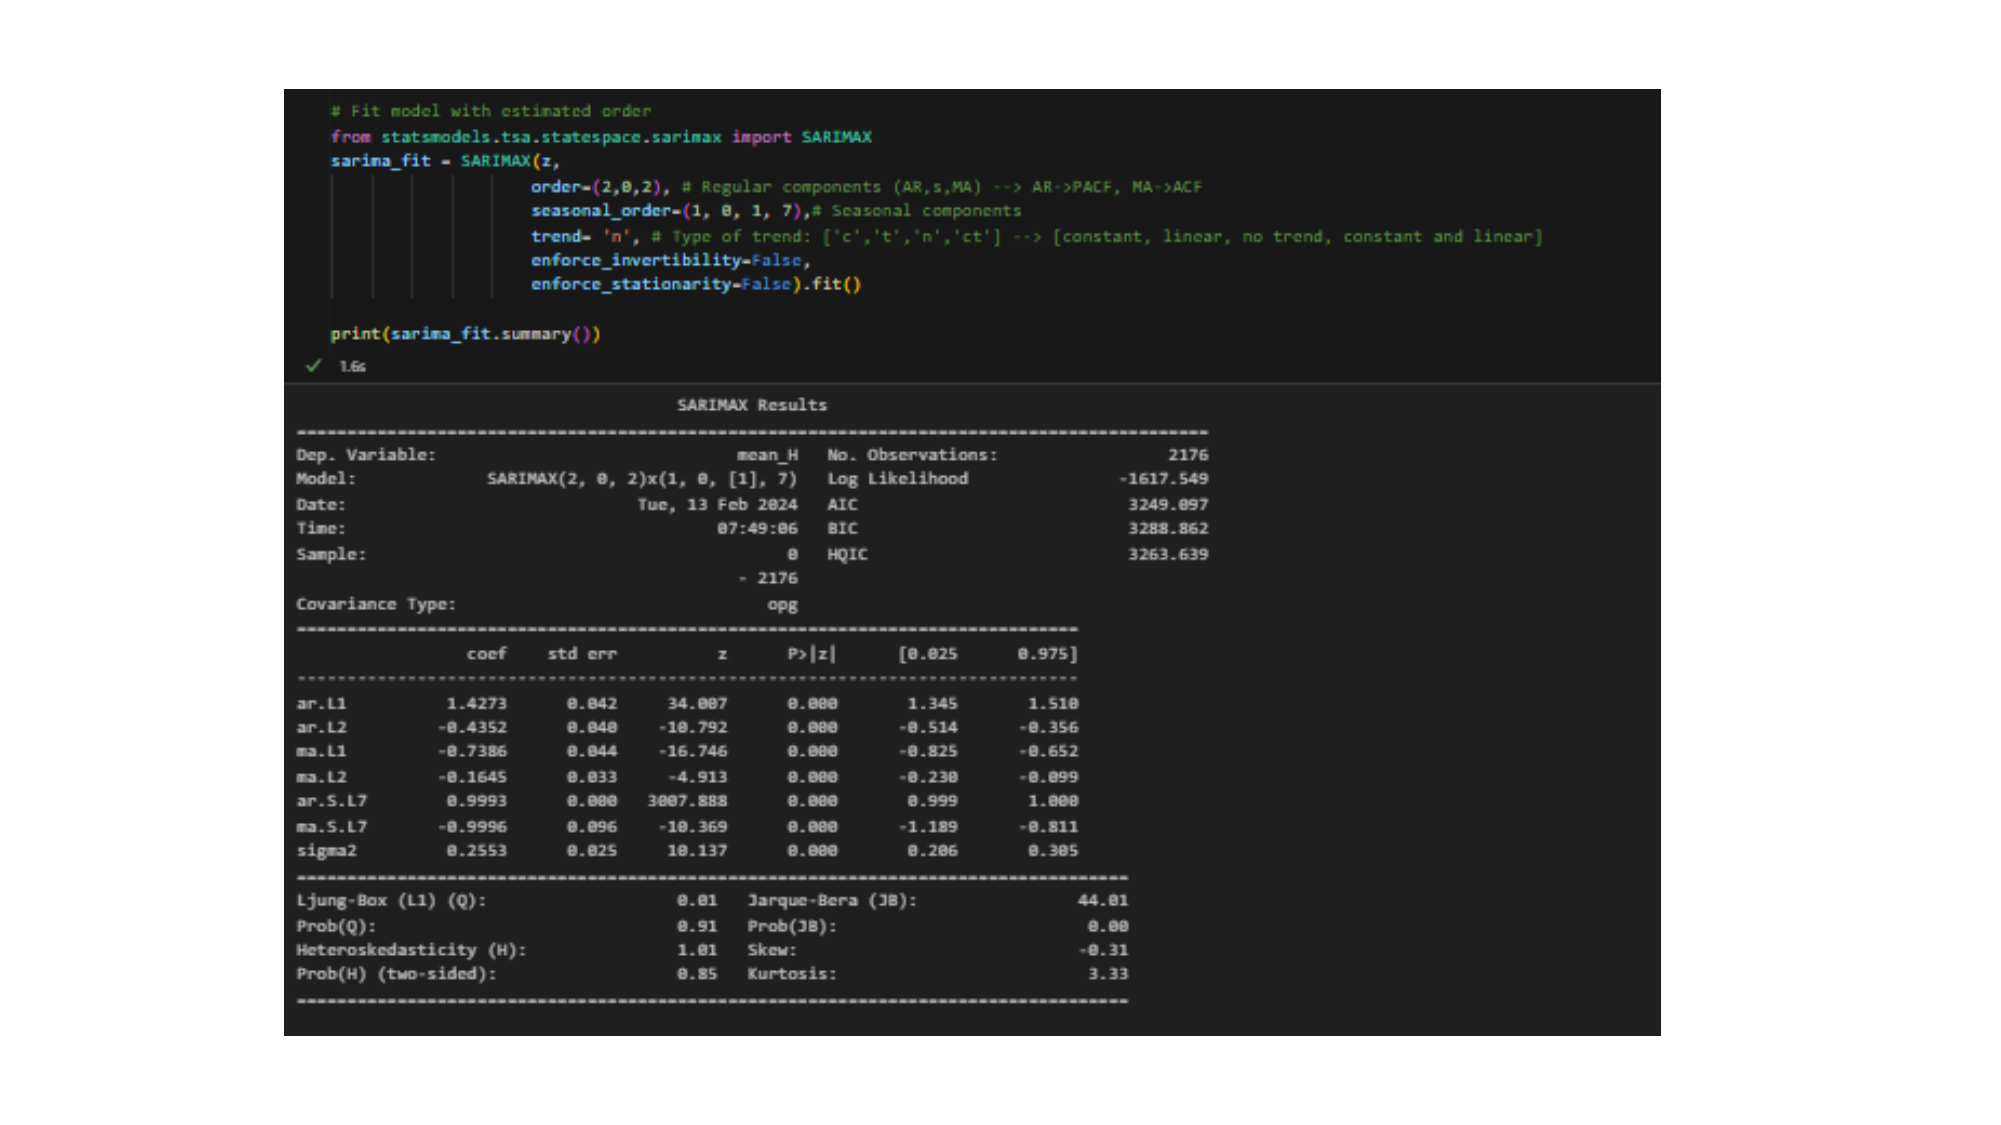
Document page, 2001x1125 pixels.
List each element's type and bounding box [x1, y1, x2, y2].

picture [283, 89, 1661, 1036]
